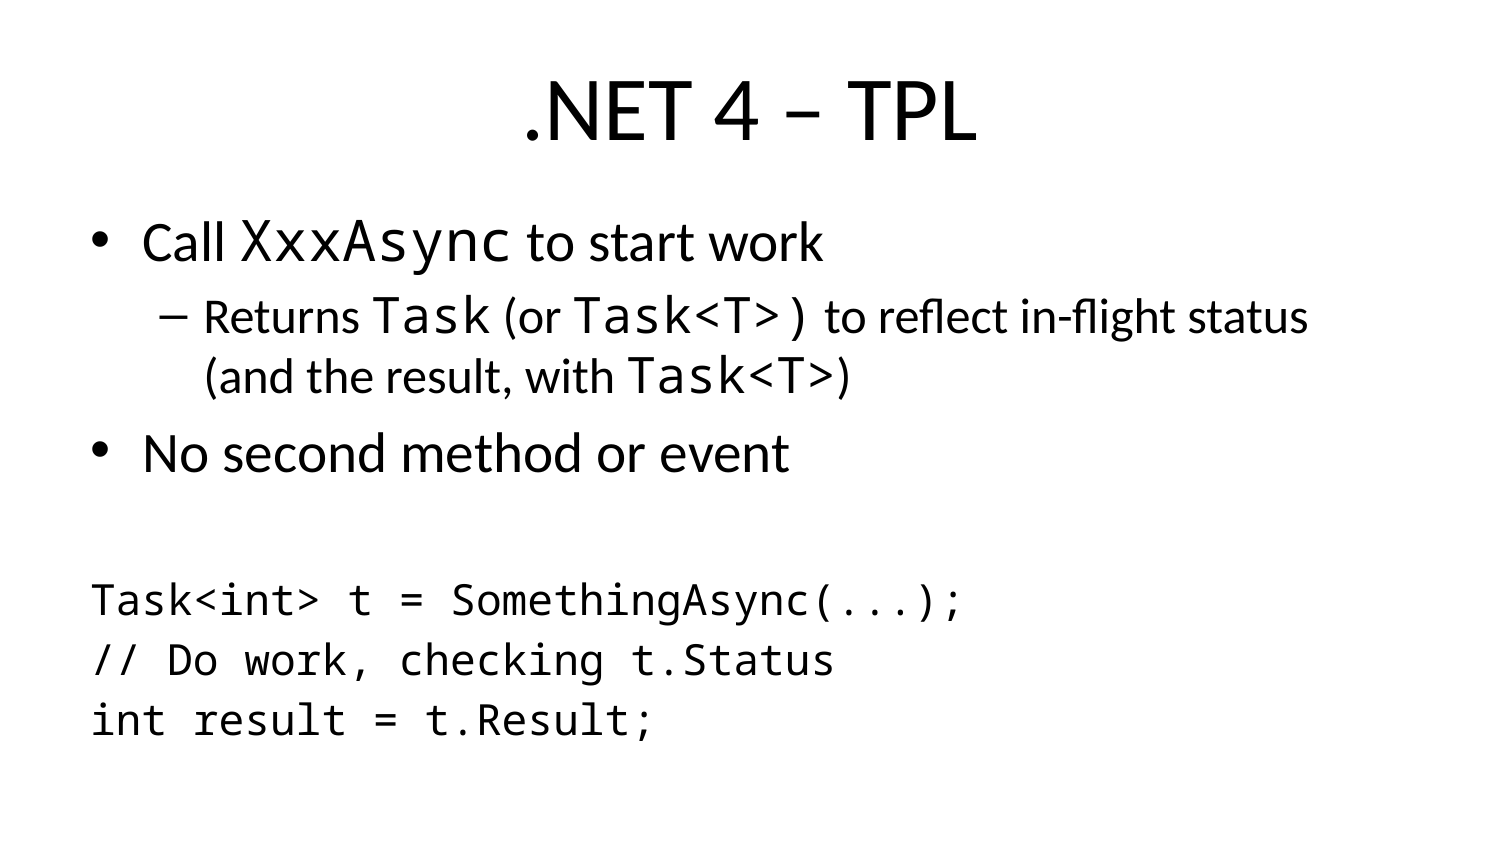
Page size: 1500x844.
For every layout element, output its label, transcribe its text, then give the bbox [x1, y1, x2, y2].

list Call XxxAsync to start work Returns Task (or Task<T>) to reflect in-flight status (and the result, with Task<T>) No second method or event Task<int> t = SomethingAsync(...); // Do work, checking t.Status int result = t.Result; [75, 196, 1425, 754]
title .NET 4 – TPL [75, 33, 1425, 175]
